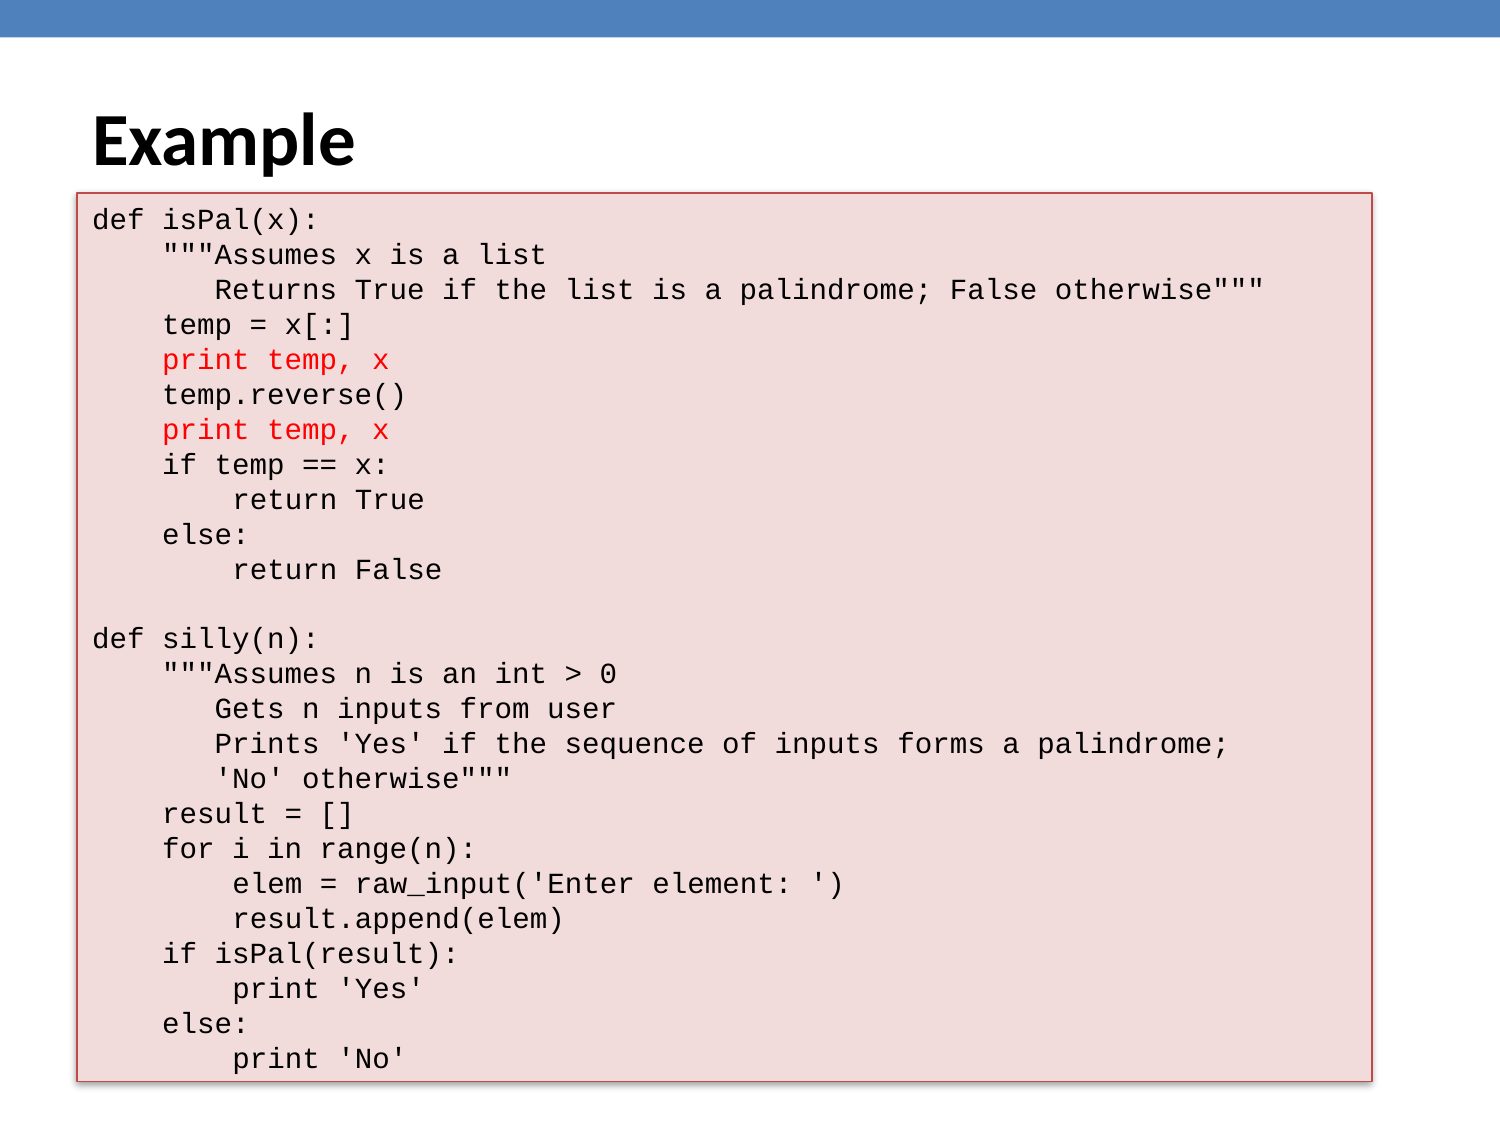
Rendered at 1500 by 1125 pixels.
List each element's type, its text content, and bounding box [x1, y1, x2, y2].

text_box [0, 0, 1500, 38]
text_box def isPal(x): """Assumes x is a list Returns True if the list is a palindrome; False otherwise""" temp = x[:] print temp, x temp.reverse() print temp, x if temp == x: return True else: return False def silly(n): """Assumes n is an int > 0 Gets n inputs from user Prints 'Yes' if the sequence of inputs forms a palindrome; 'No' otherwise""" result = [] for i in range(n): elem = raw_input('Enter element: ') result.append(elem) if isPal(result): print 'Yes' else: print 'No' [76, 192, 1373, 1082]
text_box Example [77, 40, 1353, 191]
